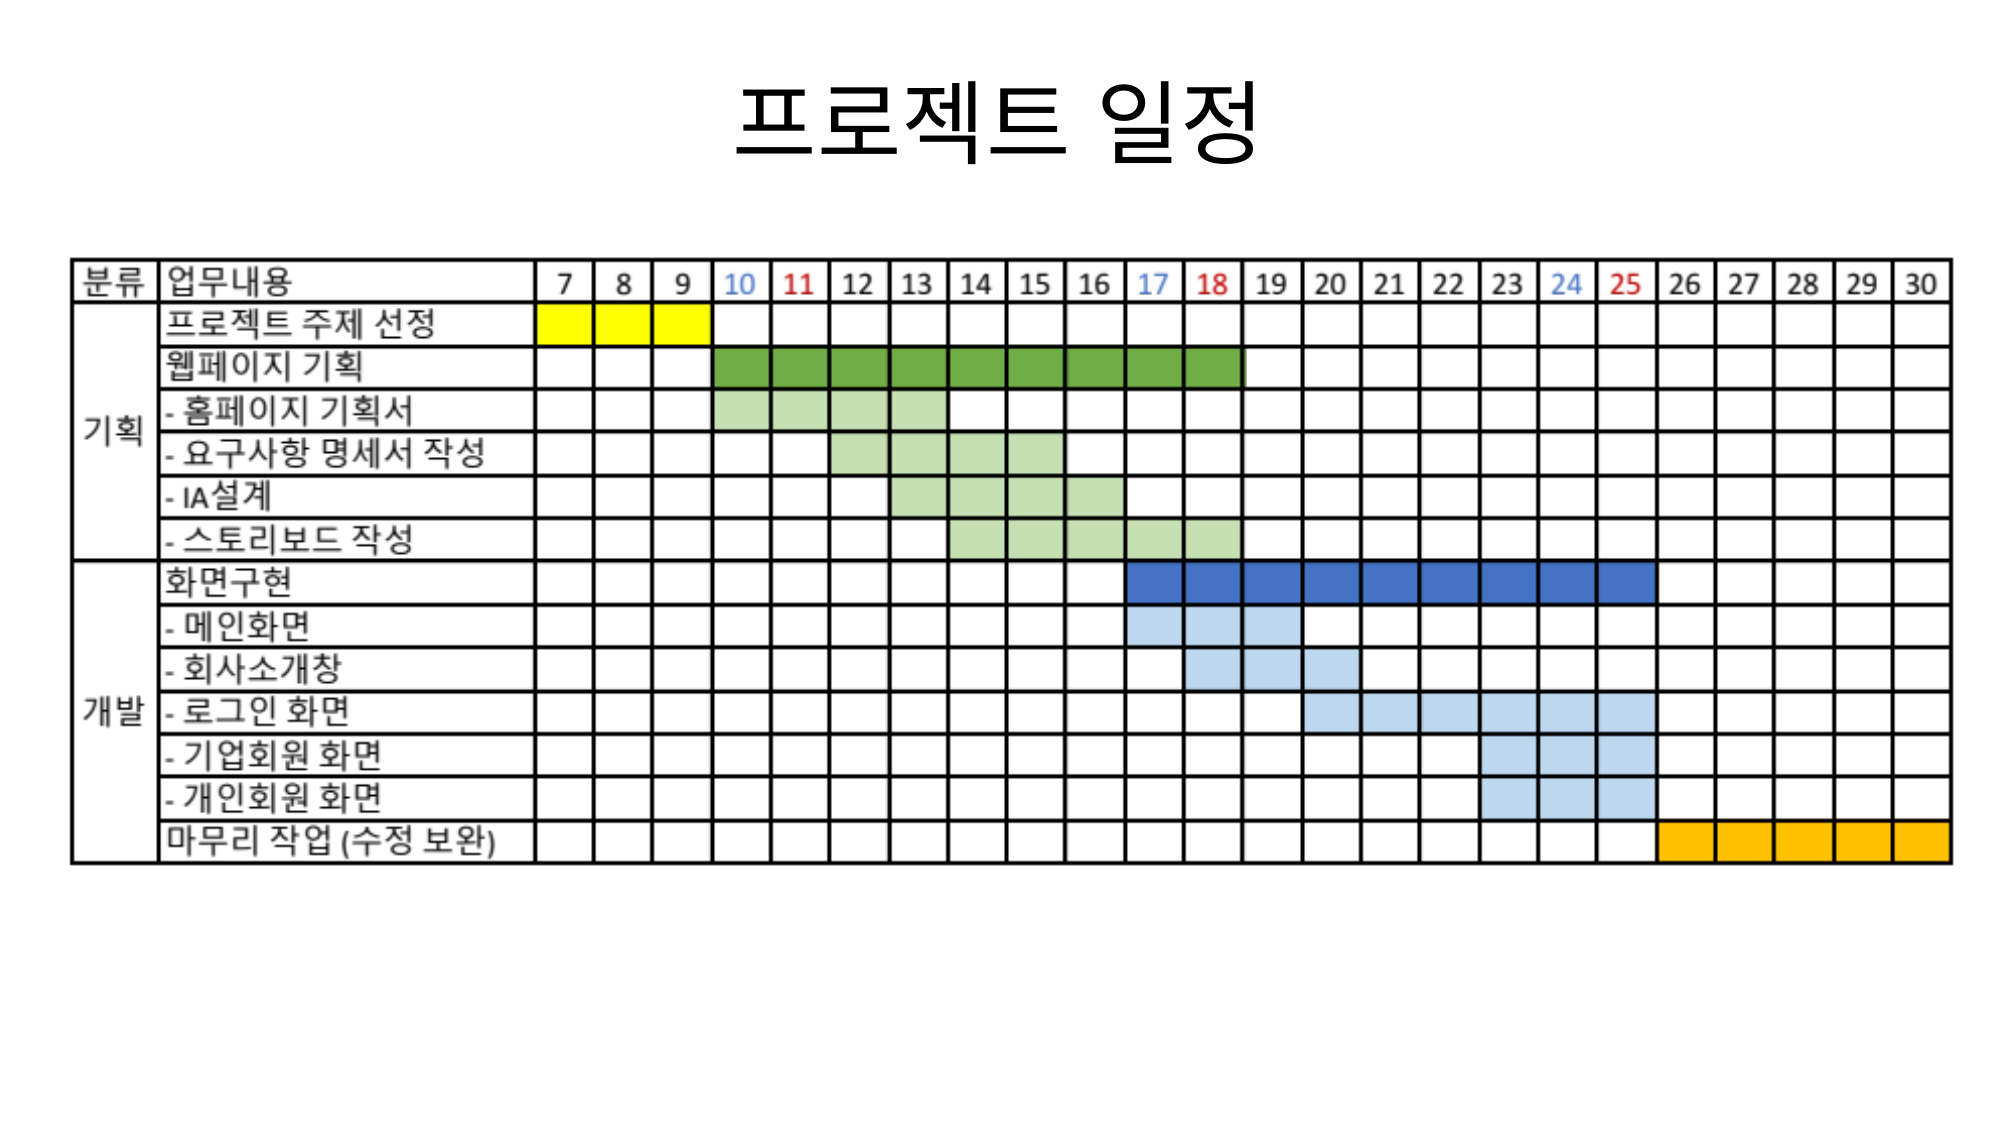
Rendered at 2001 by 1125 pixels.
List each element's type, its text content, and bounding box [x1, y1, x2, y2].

picture [0, 216, 2000, 906]
text_box 프로젝트 일정 [0, 53, 2000, 191]
